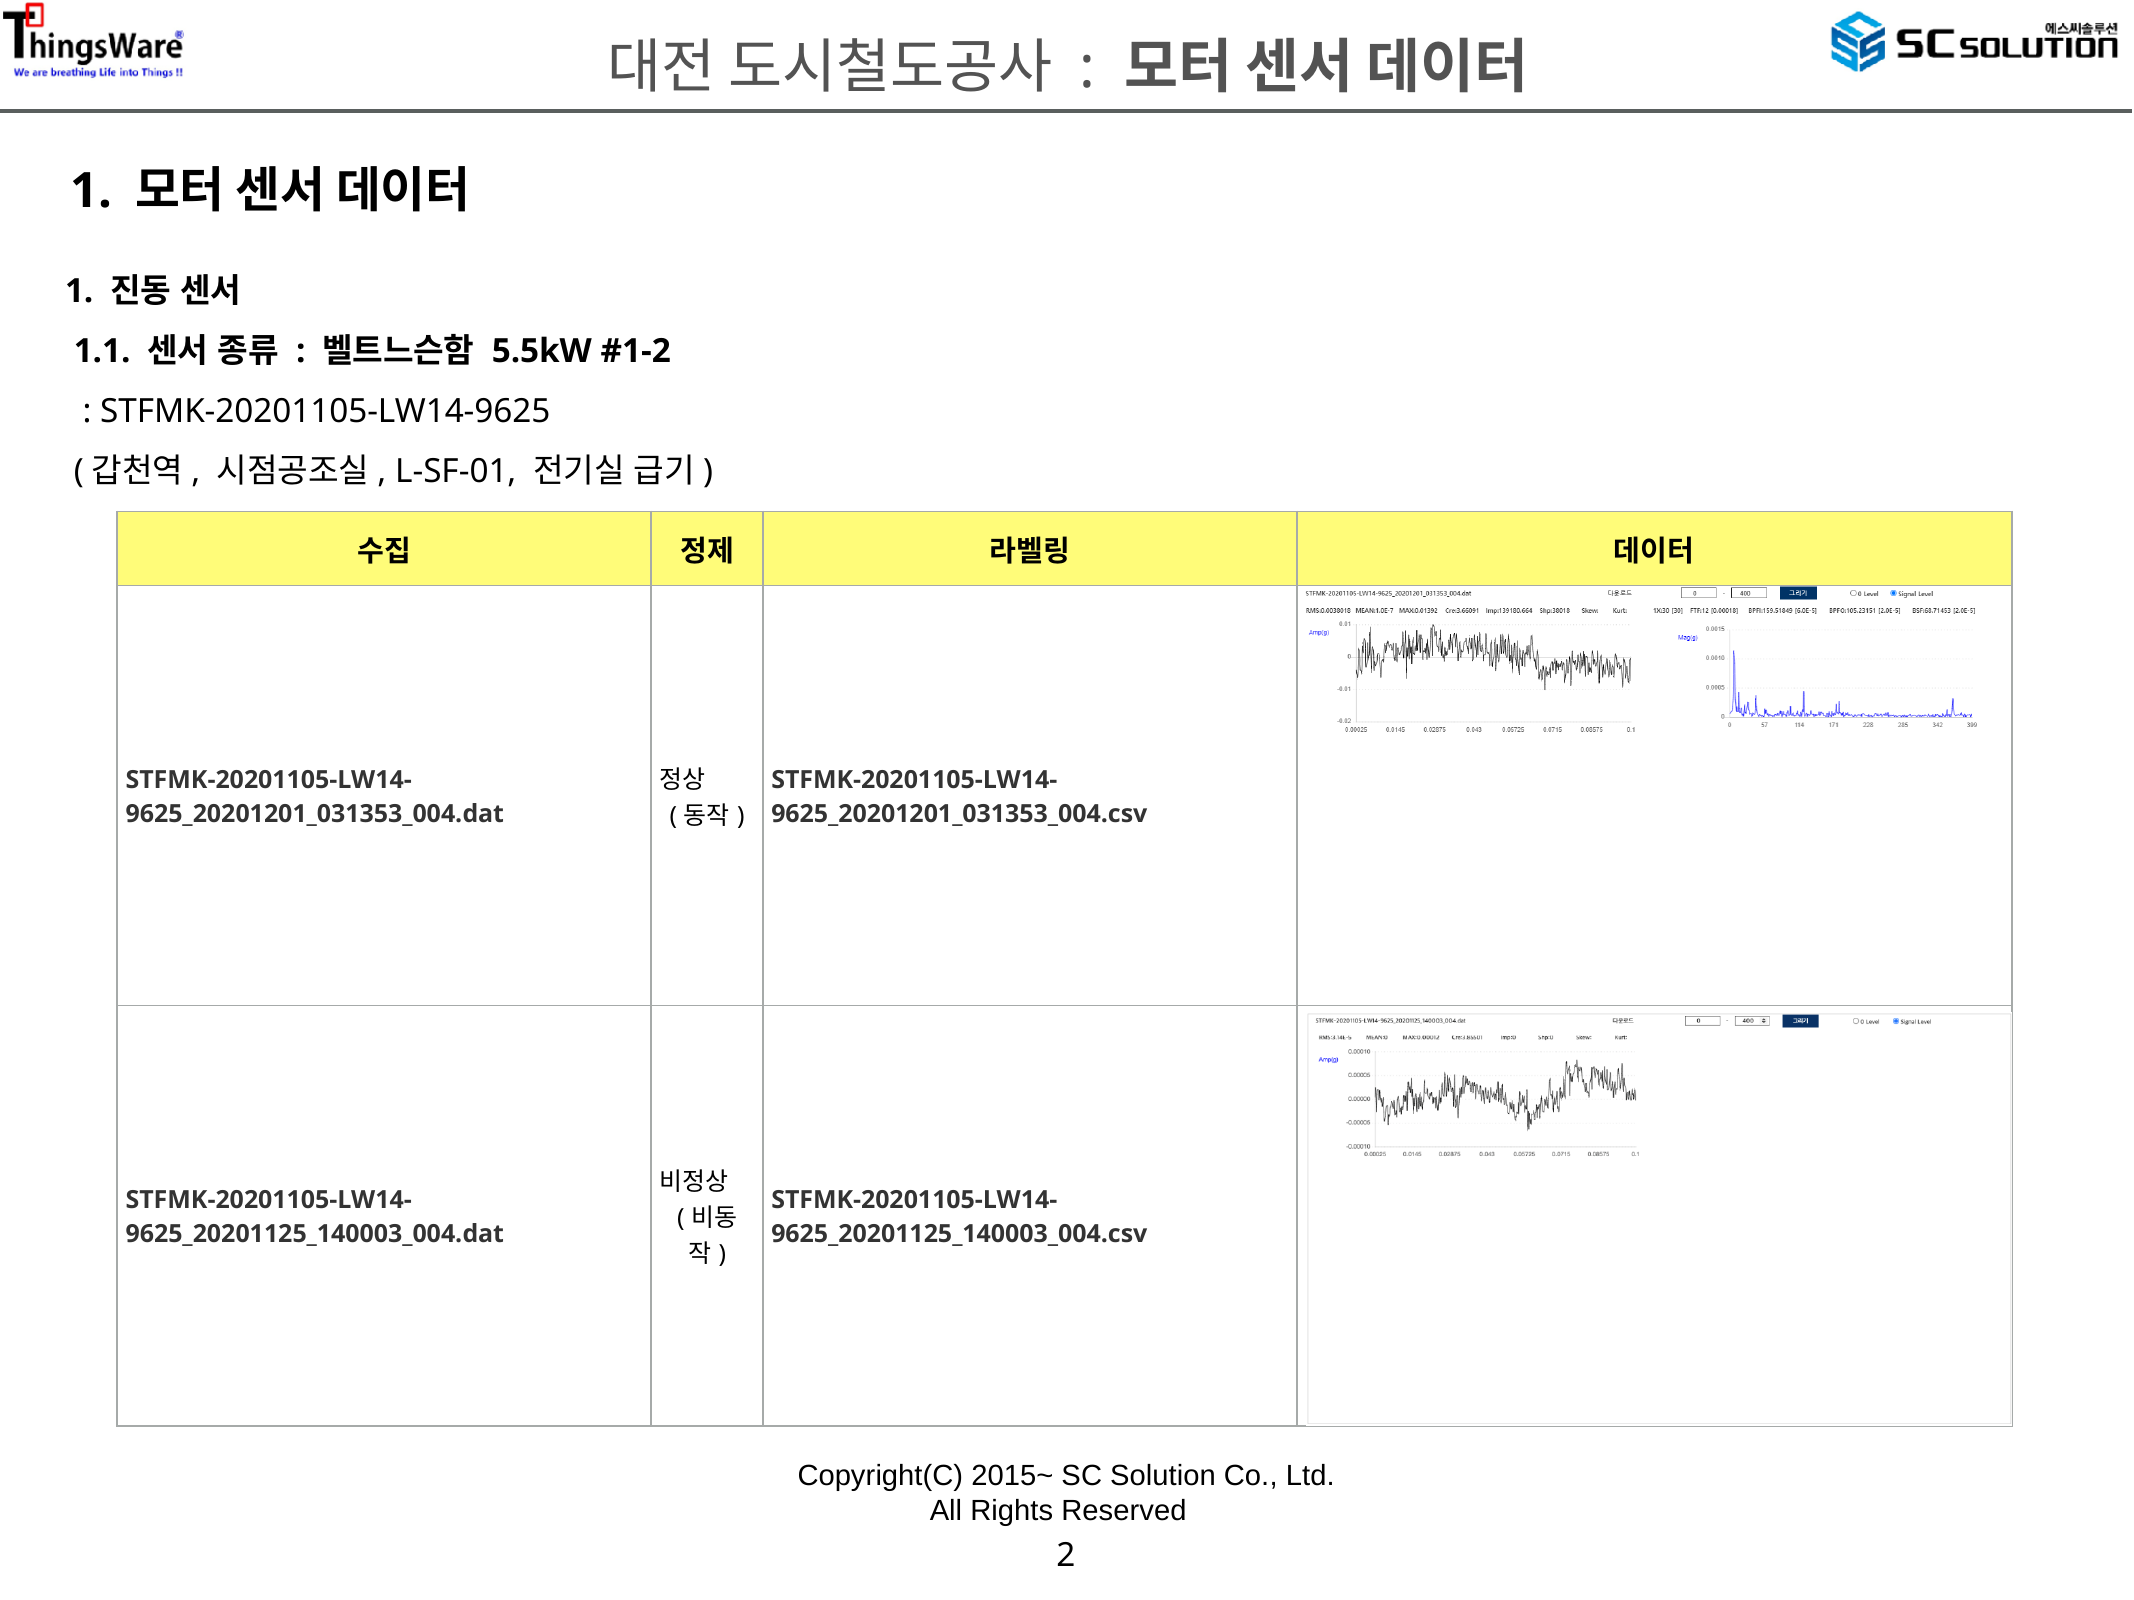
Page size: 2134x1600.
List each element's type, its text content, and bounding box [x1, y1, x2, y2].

table_header 데이터 [1298, 512, 2011, 585]
picture [1306, 1011, 2013, 1426]
picture [0, 0, 191, 84]
table_cell 정상 (동작) [652, 586, 762, 1005]
table_header 수집 [118, 512, 650, 585]
text_box Copyright(C) 2015~ SC Solution Co., Ltd. All Rights Reserved [789, 1447, 1344, 1535]
slide_number 2 [1046, 1535, 1086, 1579]
title 대전 도시철도공사 : 모터 센서 데이터 [0, 20, 2134, 109]
text_box 1. 모터 센서 데이터 [0, 138, 2134, 226]
table_header 정제 [652, 512, 762, 585]
table_cell STFMK-20201105-LW14-9625_20201125_140003_004.dat [118, 1006, 650, 1425]
table_cell 비정상 (비동작) [652, 1006, 762, 1425]
text_box 1. 진동 센서 1.1. 센서 종류 : 벨트느슨함 5.5kW #1-2 : STFMK-20201105-LW14-9625 (갑천역, 시점공조실, L-SF-01, 전기실 급기) [56, 240, 722, 497]
table_cell [1298, 1006, 2011, 1425]
table_cell STFMK-20201105-LW14-9625_20201201_031353_004.dat [118, 586, 650, 1005]
table_cell [1298, 586, 2011, 1005]
picture [1812, 0, 2134, 84]
table_cell STFMK-20201105-LW14-9625_20201201_031353_004.csv [764, 586, 1296, 1005]
table_header 라벨링 [764, 512, 1296, 585]
table_cell STFMK-20201105-LW14-9625_20201125_140003_004.csv [764, 1006, 1296, 1425]
